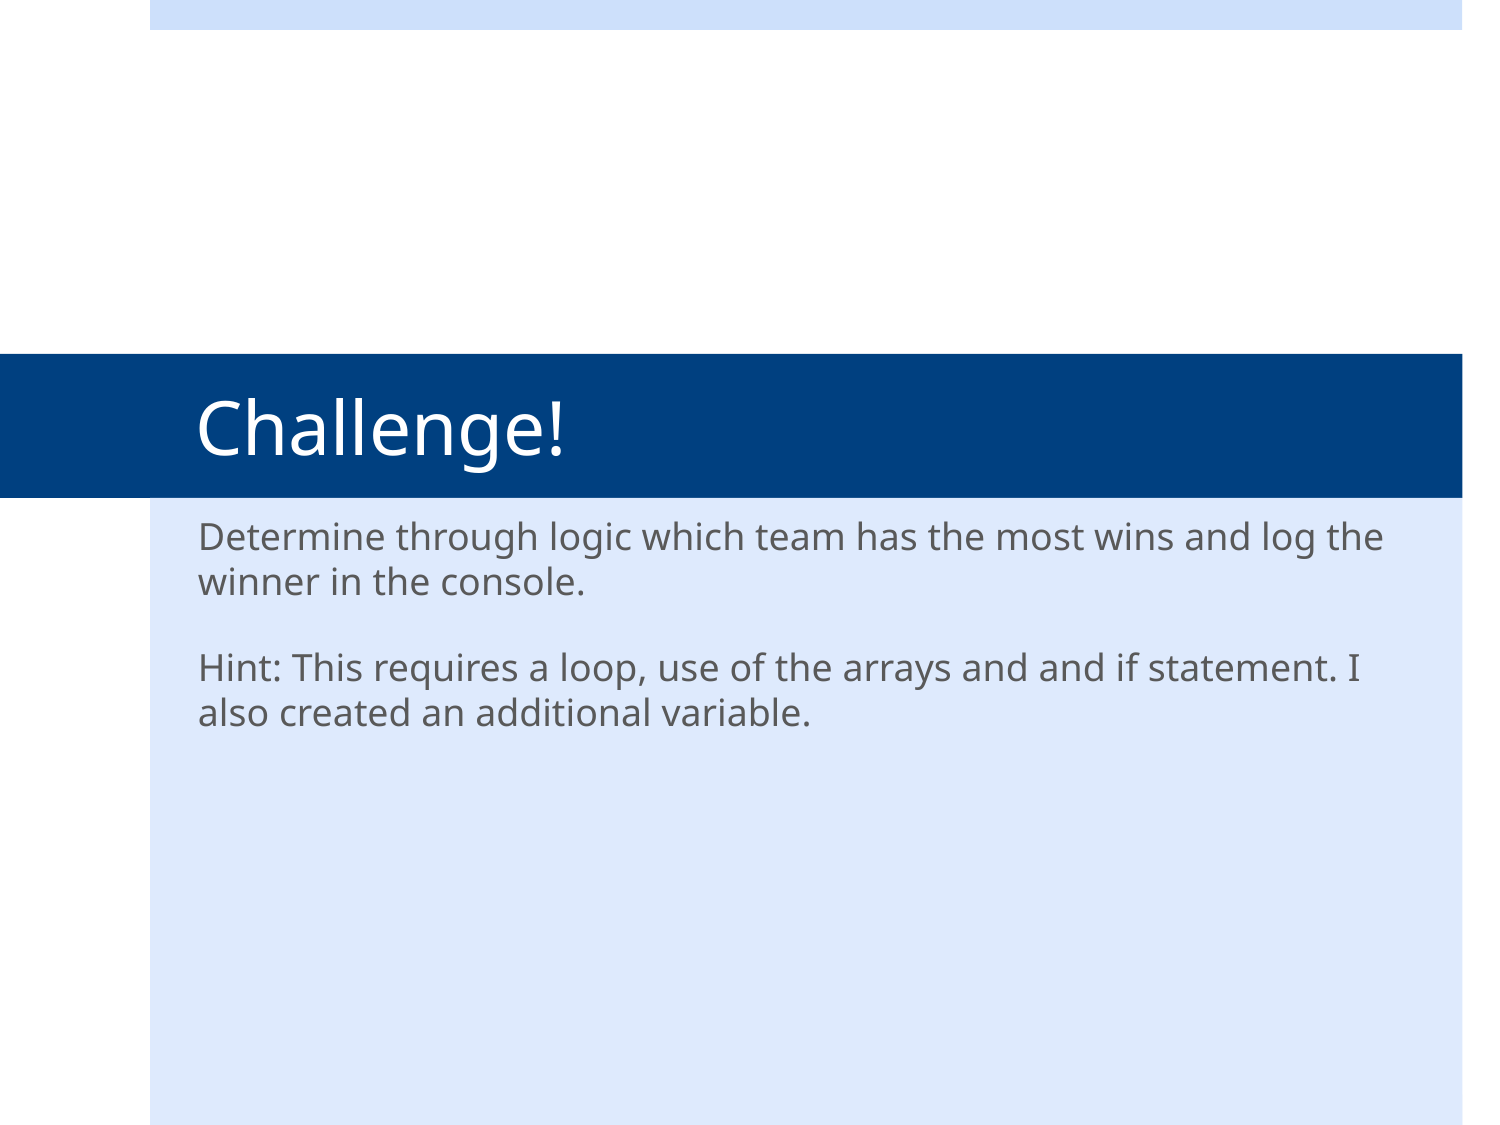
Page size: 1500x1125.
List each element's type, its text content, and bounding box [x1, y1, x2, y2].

subtitle Determine through logic which team has the most wins and log the winner in the console. Hint: This requires a loop, use of the arrays and and if statement. I also created an additional variable. [150, 497, 1463, 1125]
title Challenge! [0, 353, 1463, 498]
